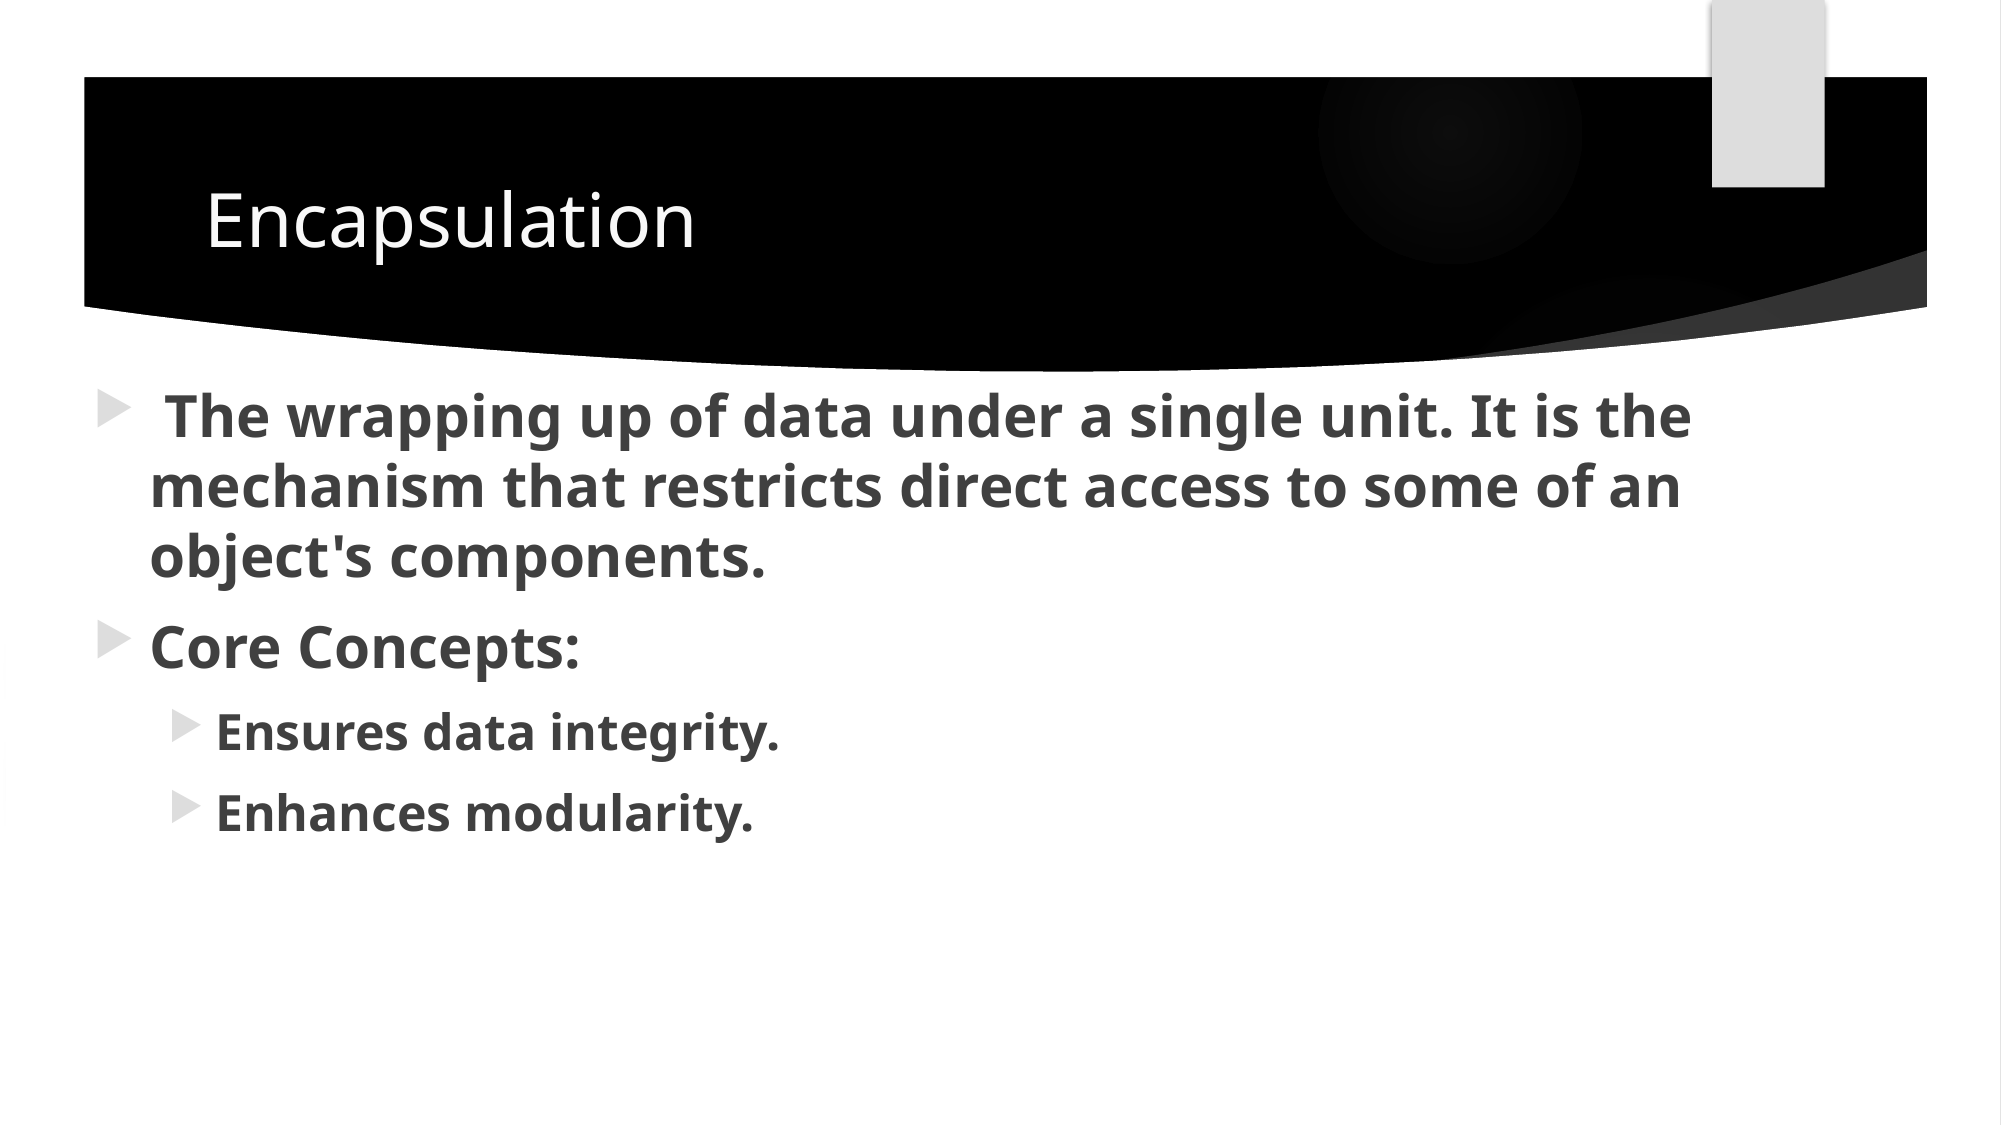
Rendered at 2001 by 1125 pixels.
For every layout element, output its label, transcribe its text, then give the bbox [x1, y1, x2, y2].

list The wrapping up of data under a single unit. It is the mechanism that restricts direct access to some of an object's components. Core Concepts: Ensures data integrity. Enhances modularity. [78, 371, 1910, 1119]
title Encapsulation [189, 159, 1627, 276]
